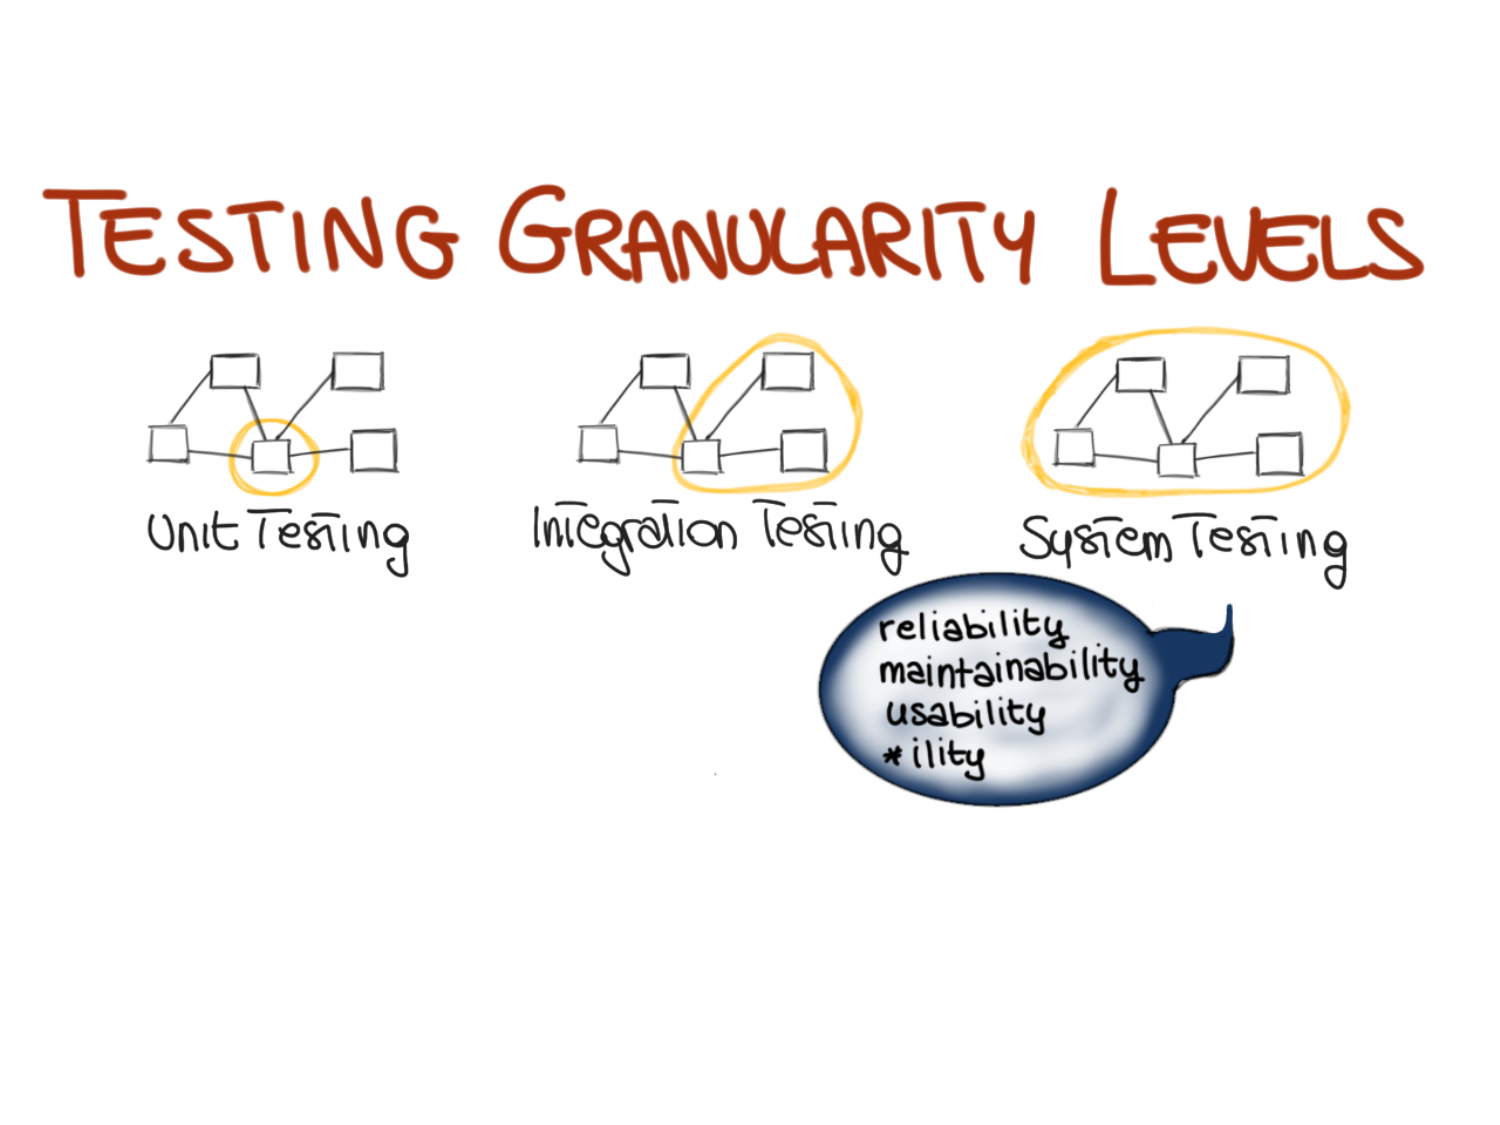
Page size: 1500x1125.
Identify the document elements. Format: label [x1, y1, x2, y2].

picture [0, 139, 1500, 984]
